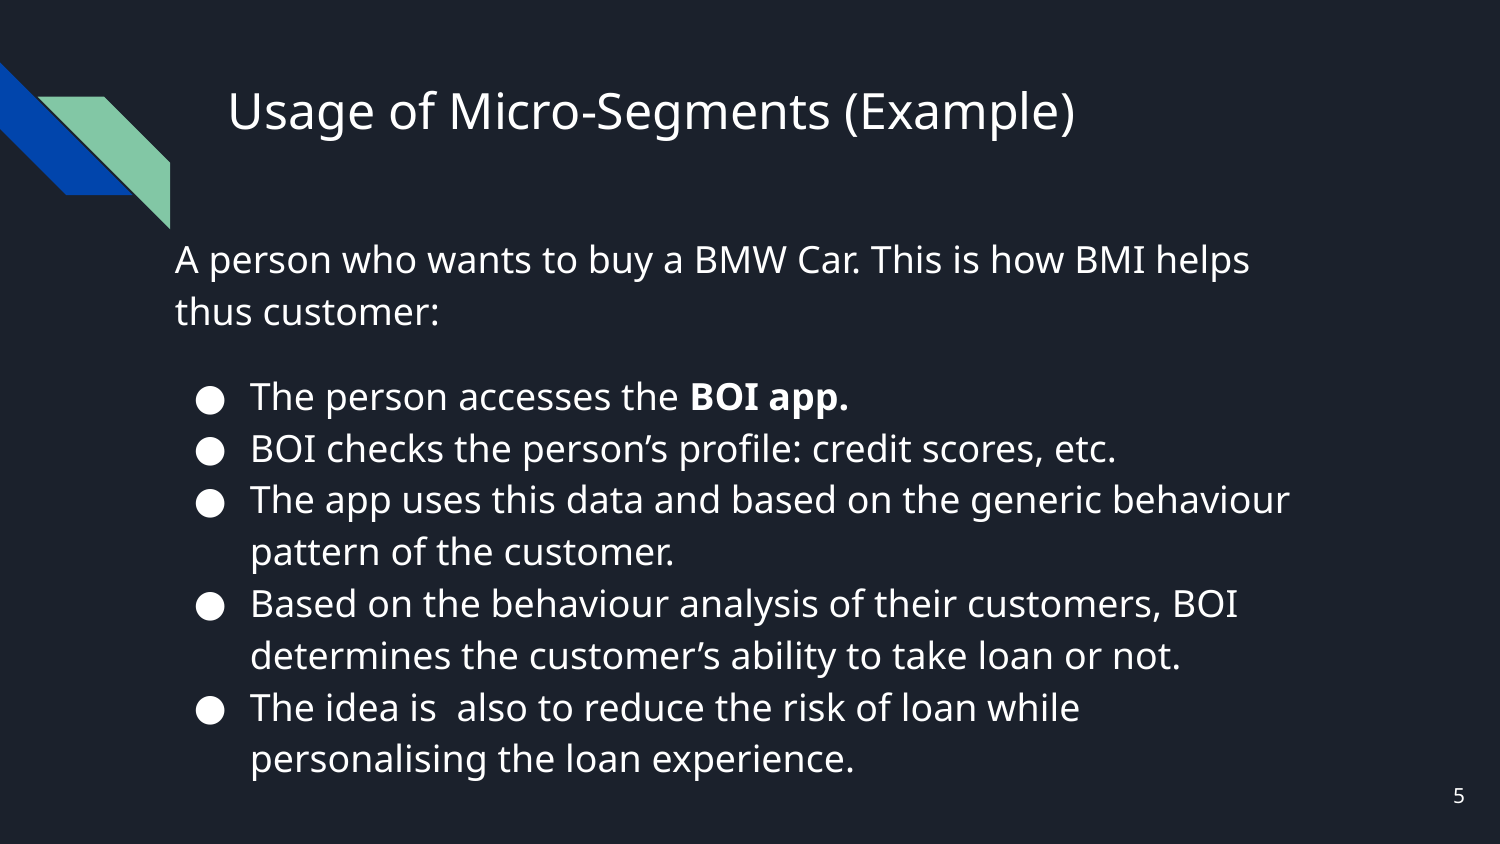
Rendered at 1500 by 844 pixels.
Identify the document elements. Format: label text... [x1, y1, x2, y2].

list A person who wants to buy a BMW Car. This is how BMI helps thus customer: The person accesses the BOI app. BOI checks the person’s profile: credit scores, etc. The app uses this data and based on the generic behaviour pattern of the customer. Based on the behaviour analysis of their customers, BOI determines the customer’s ability to take loan or not. The idea is also to reduce the risk of loan while personalising the loan experience. [159, 214, 1315, 693]
slide_number 5 [1389, 764, 1480, 830]
title Usage of Micro-Segments (Example) [212, 64, 1368, 215]
